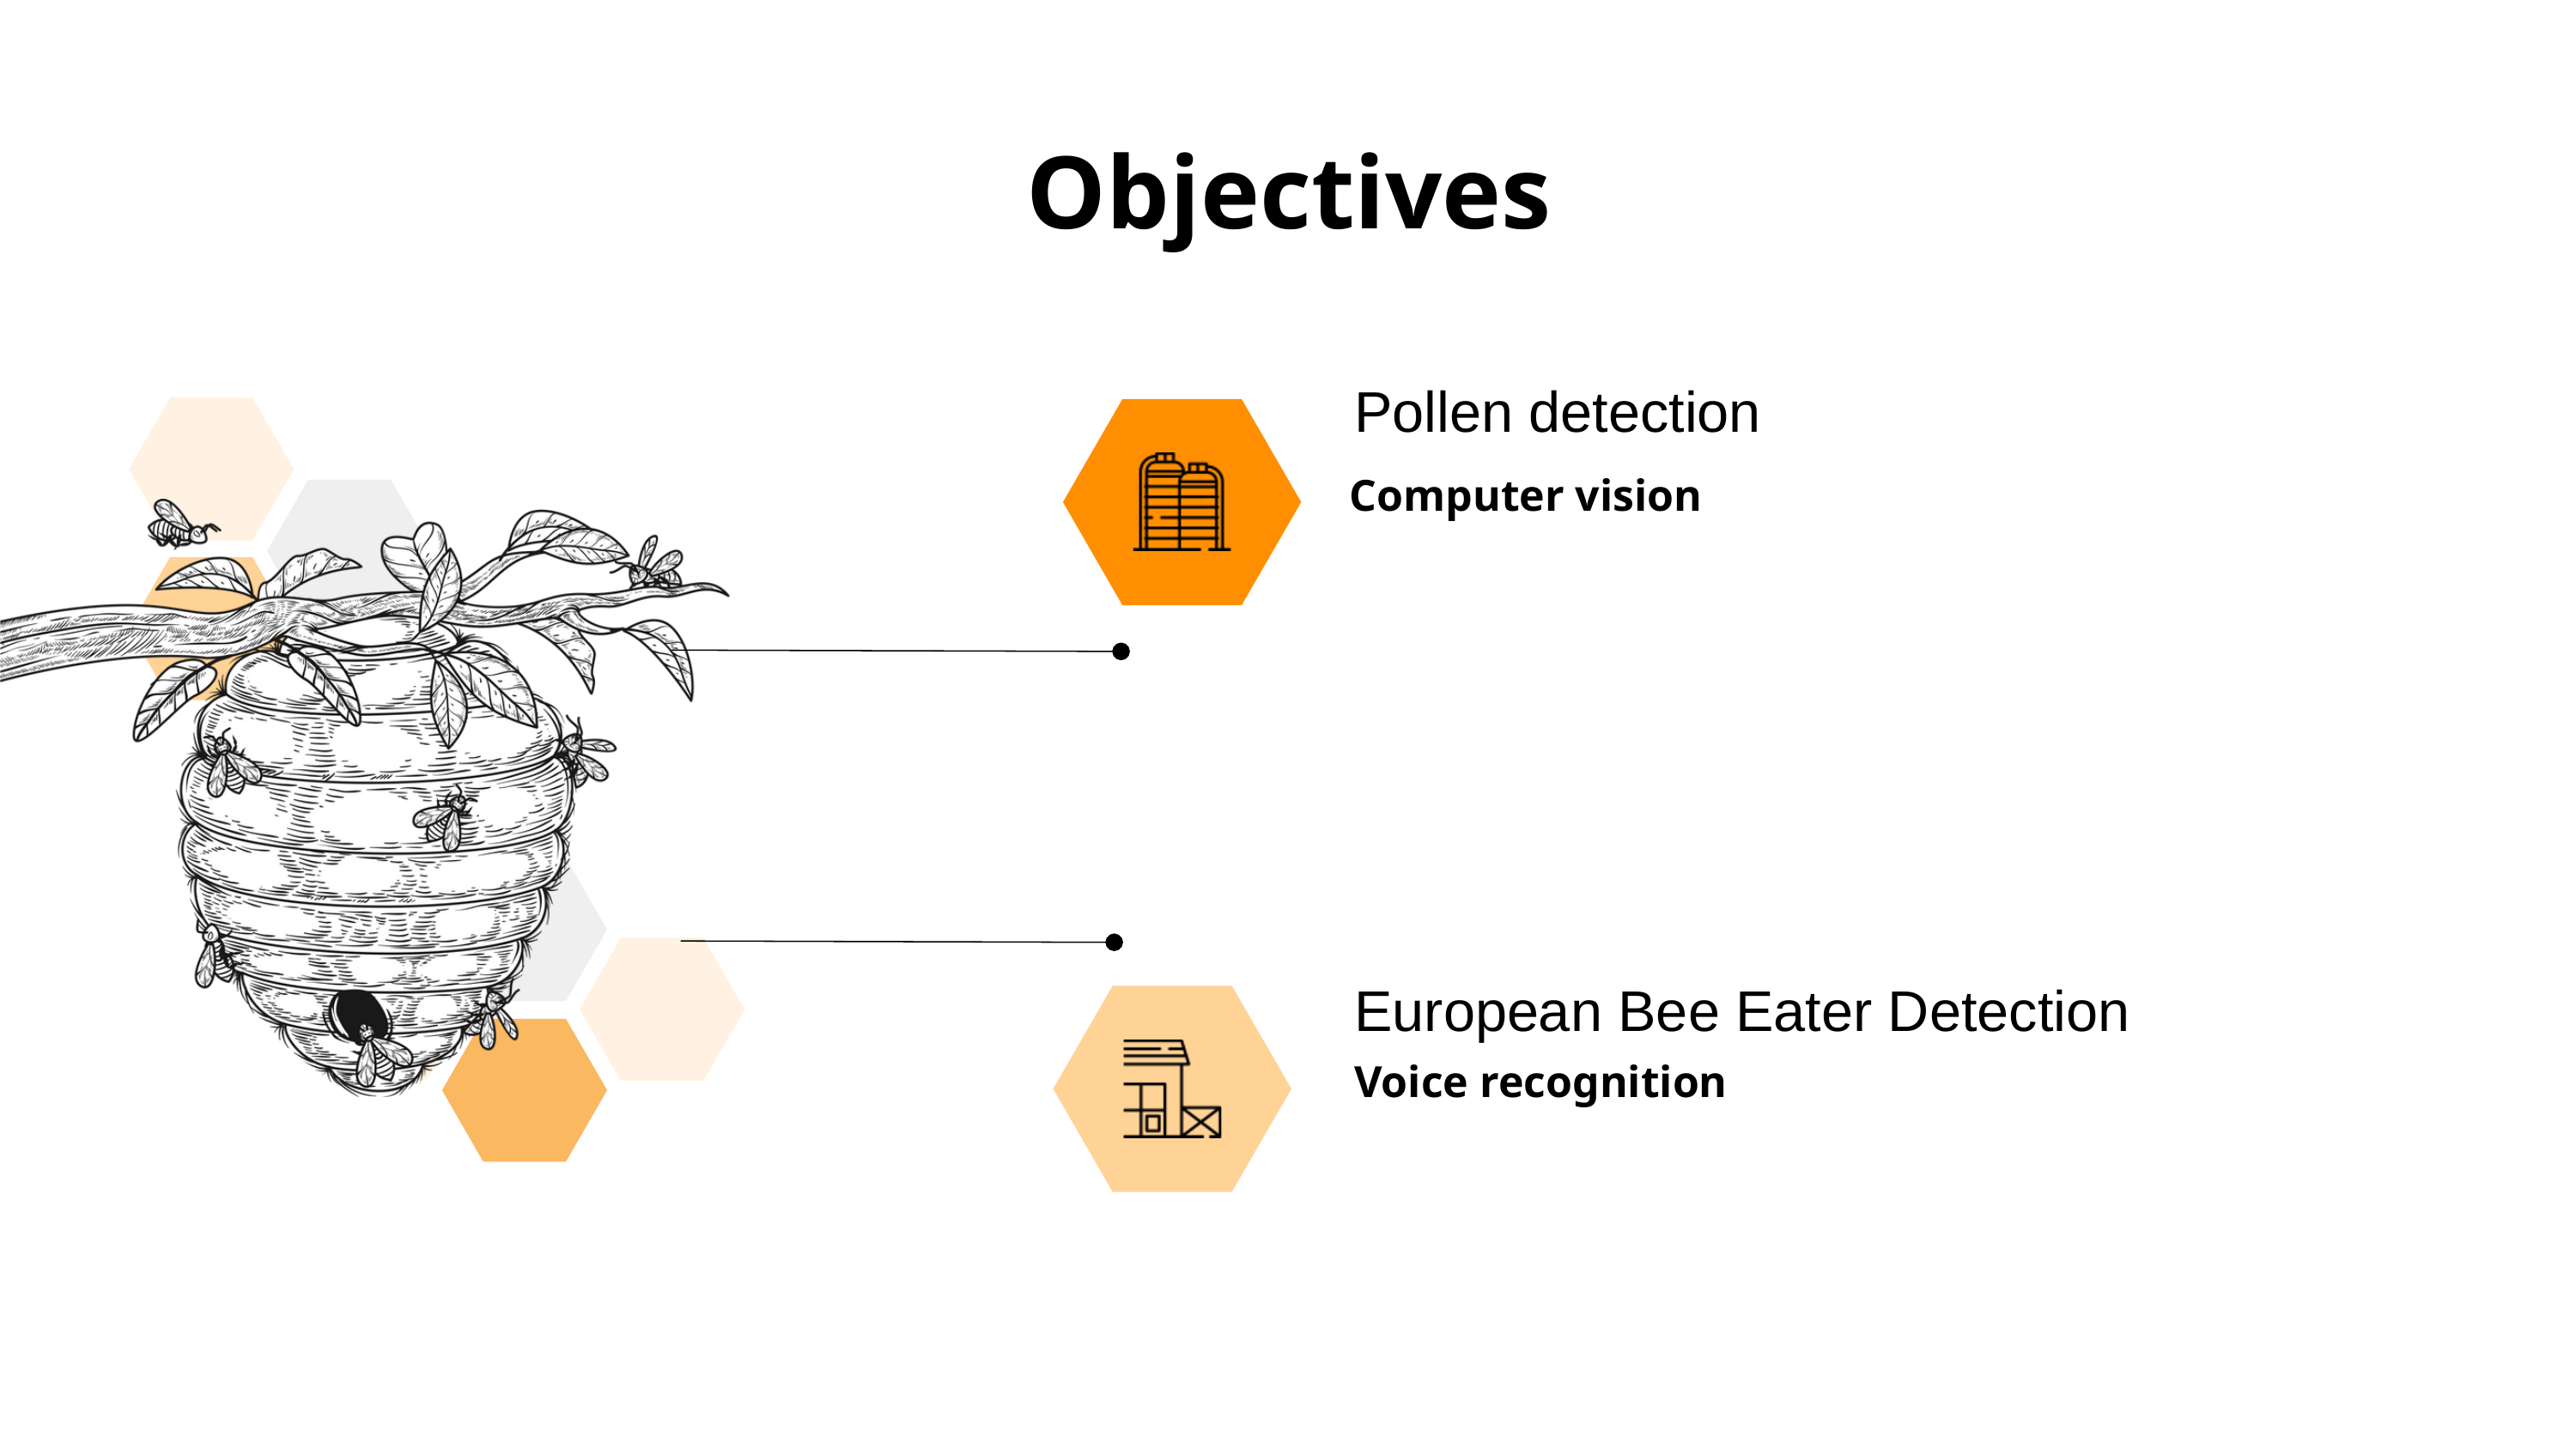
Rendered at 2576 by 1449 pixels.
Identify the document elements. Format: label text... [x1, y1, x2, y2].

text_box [579, 937, 745, 1082]
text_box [441, 1018, 608, 1162]
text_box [128, 397, 295, 541]
text_box [747, 933, 1123, 952]
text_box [1062, 398, 1302, 606]
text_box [302, 937, 468, 1082]
text_box [671, 642, 1130, 661]
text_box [441, 858, 608, 1002]
text_box European Bee Eater Detection [1354, 973, 2283, 1044]
text_box [0, 499, 730, 1097]
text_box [266, 479, 433, 623]
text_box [128, 556, 295, 700]
text_box Computer vision [1349, 468, 2176, 520]
text_box Pollen detection [1354, 375, 2176, 445]
text_box Objectives [141, 128, 2437, 249]
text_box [1053, 985, 1292, 1192]
text_box Voice recognition [1354, 1054, 2173, 1106]
